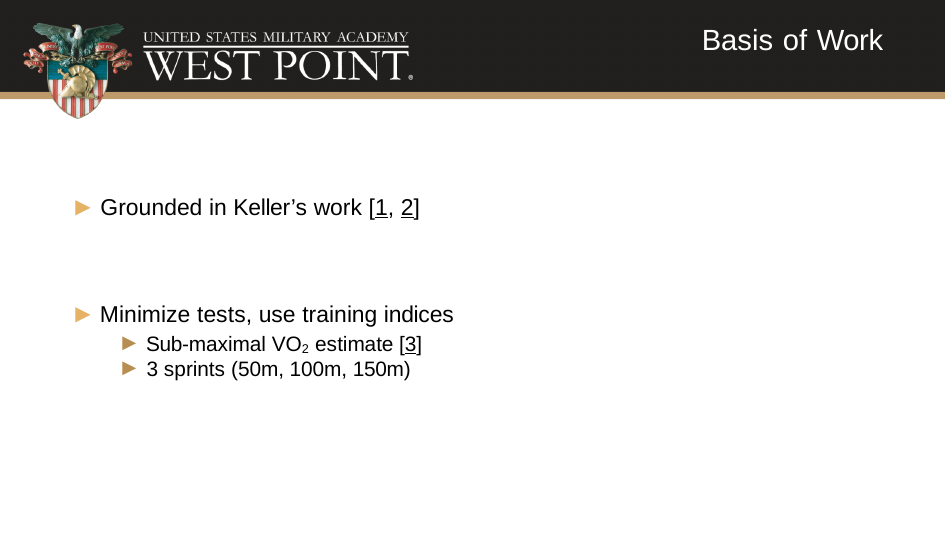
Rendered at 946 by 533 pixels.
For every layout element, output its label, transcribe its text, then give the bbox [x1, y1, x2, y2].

text_box ▶ Grounded in Keller’s work [1, 2] [69, 179, 423, 223]
text_box ▶ Minimize tests, use training indices ▶ Sub-maximal VO2 estimate [3] ▶ 3 sprints (50m, 100m, 150m) [69, 281, 461, 383]
picture [0, 0, 945, 119]
title Basis of Work [669, 7, 888, 110]
